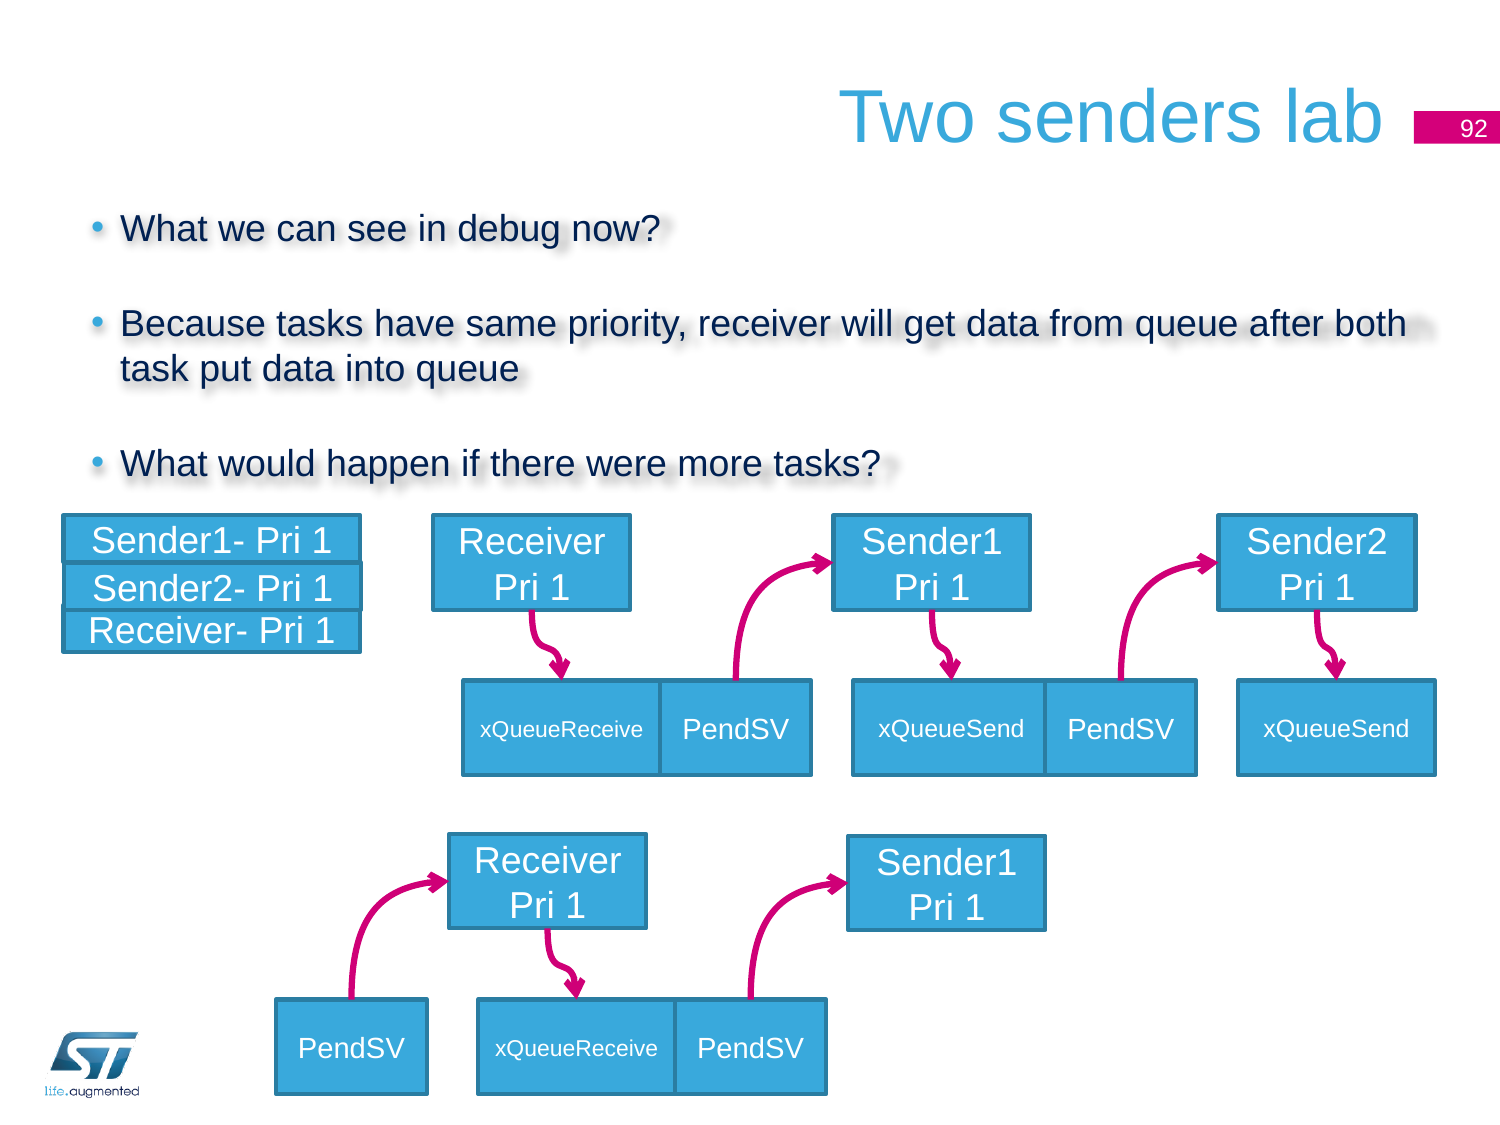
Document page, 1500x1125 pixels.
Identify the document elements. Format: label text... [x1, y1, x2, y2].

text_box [526, 949, 598, 979]
text_box Sender1 Pri 1 [831, 513, 1032, 612]
text_box xQueueSend [1236, 678, 1437, 777]
text_box Receiver Pri 1 [447, 832, 648, 930]
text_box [725, 572, 844, 671]
list What we can see in debug now? Because tasks have same priority, receiver will get data from queue after both task put data into queue What would happen if there were more tasks? [76, 196, 1427, 591]
text_box xQueueReceive [461, 678, 662, 777]
title Two senders lab [75, 19, 1400, 195]
text_box Sender2 Pri 1 [1216, 513, 1418, 612]
text_box Sender2- Pri 1 [62, 560, 363, 612]
text_box Sender1 Pri 1 [846, 834, 1047, 932]
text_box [906, 635, 978, 656]
text_box PendSV [1043, 678, 1198, 777]
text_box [1291, 635, 1363, 656]
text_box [1110, 572, 1229, 671]
text_box PendSV [662, 678, 813, 777]
text_box Receiver Pri 1 [431, 513, 632, 612]
text_box xQueueSend [851, 678, 1043, 777]
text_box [511, 629, 583, 661]
picture [37, 1022, 147, 1104]
text_box Sender1- Pri 1 [61, 513, 362, 564]
text_box Receiver- Pri 1 [61, 603, 362, 654]
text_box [740, 892, 859, 991]
text_box PendSV [677, 997, 828, 1096]
text_box PendSV [274, 997, 429, 1096]
slide_number 92 [1413, 111, 1500, 144]
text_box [340, 891, 460, 990]
text_box xQueueReceive [476, 997, 677, 1096]
